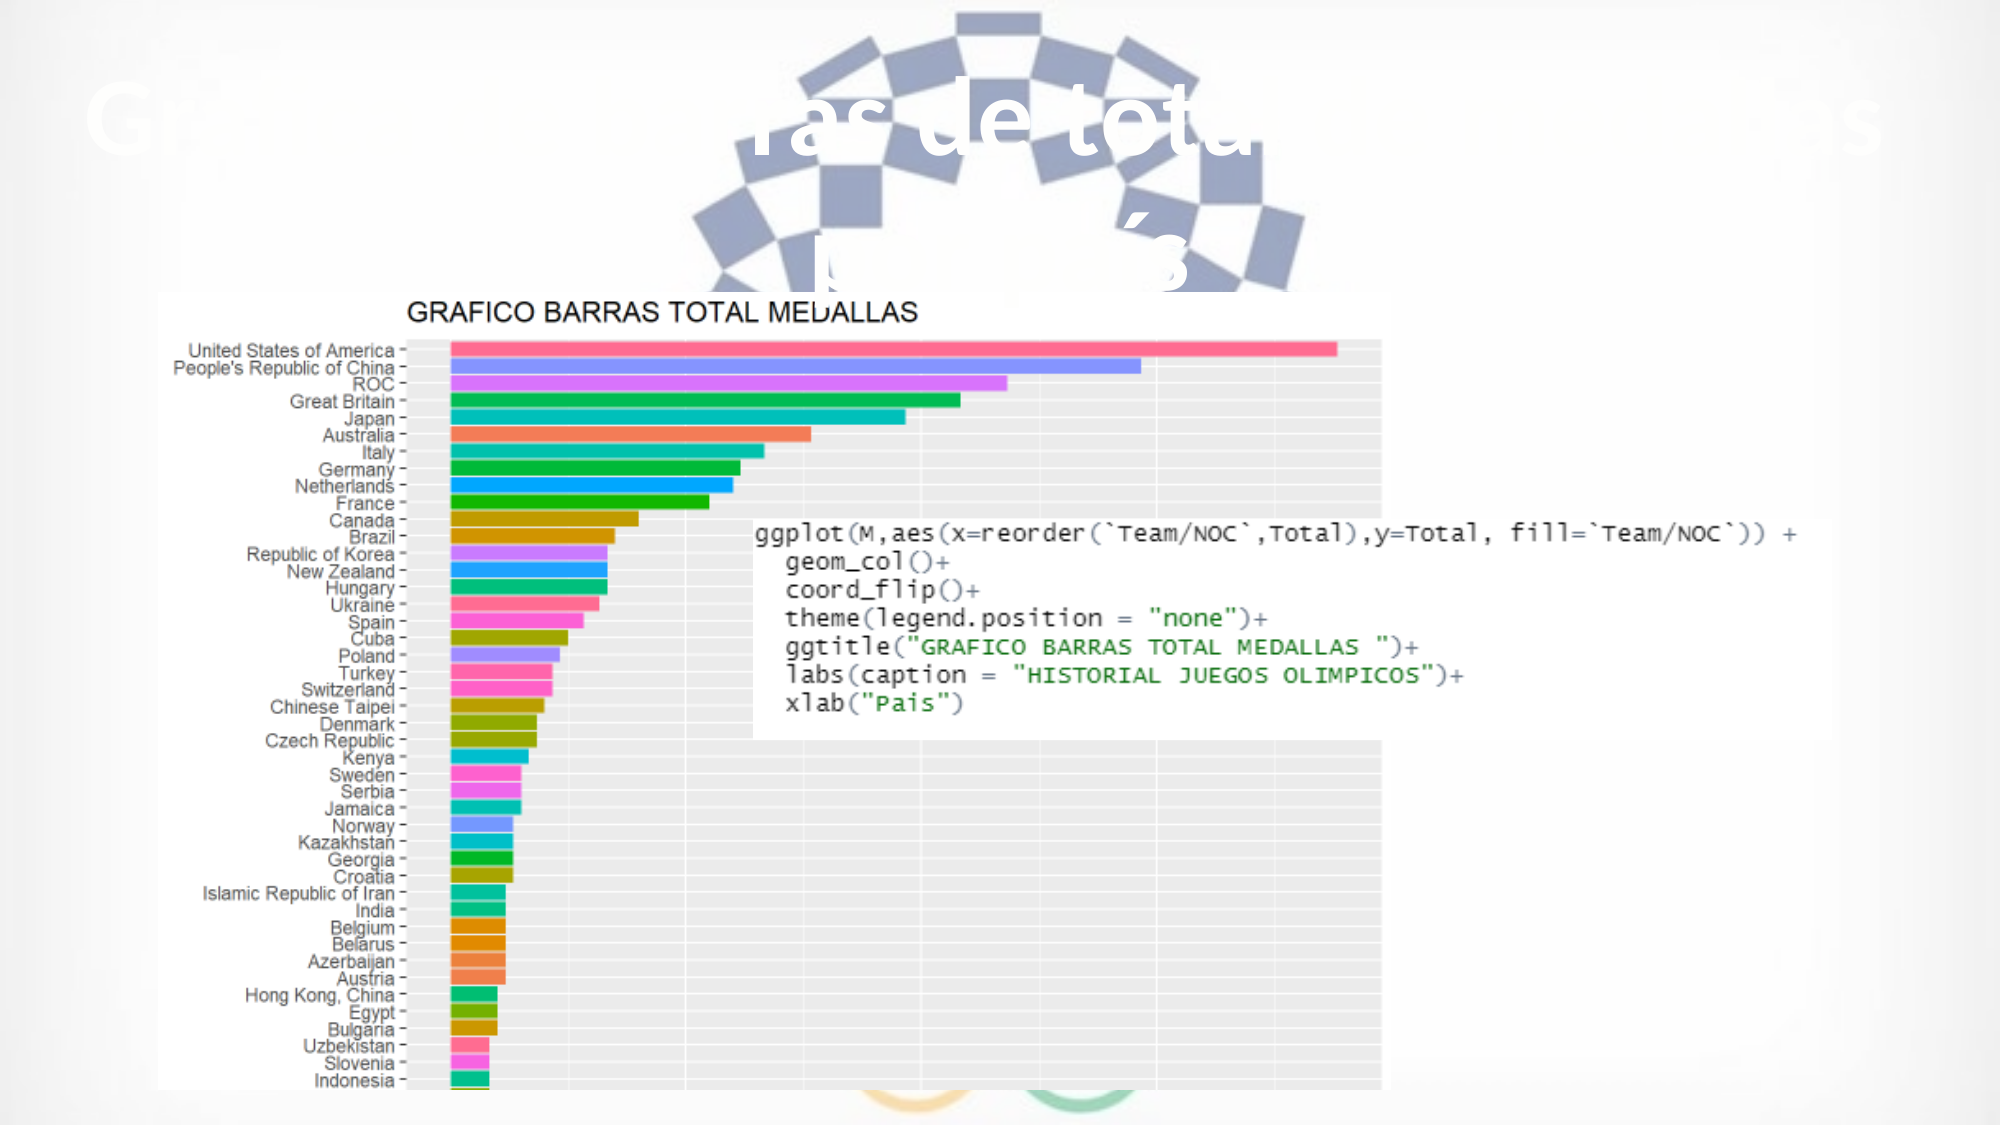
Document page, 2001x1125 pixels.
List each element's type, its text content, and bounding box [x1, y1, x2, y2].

text_box Grafica de barras de total de medallas por país [69, 35, 1931, 321]
picture [158, 292, 1832, 1090]
